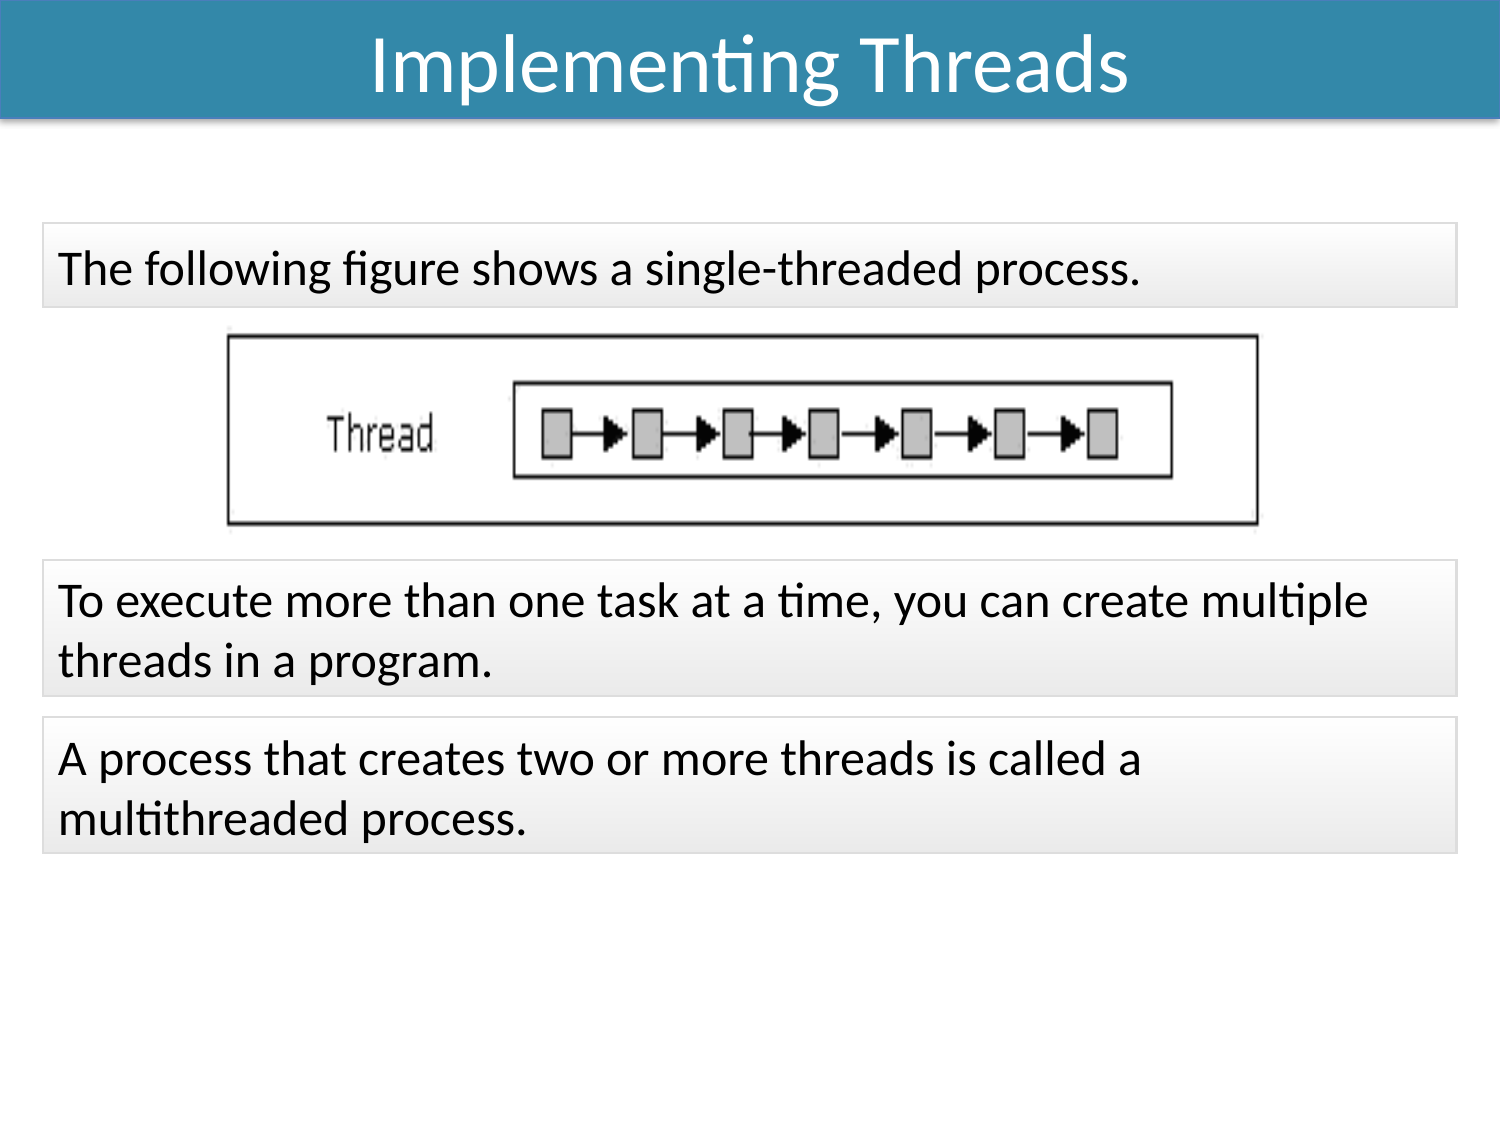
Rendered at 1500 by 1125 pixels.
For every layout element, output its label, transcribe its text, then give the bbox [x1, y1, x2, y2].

text_box The following figure shows a single-threaded process. [43, 223, 1457, 308]
text_box Implementing Threads [0, 0, 1500, 119]
text_box To execute more than one task at a time, you can create multiple threads in a program. [43, 560, 1457, 696]
text_box A process that creates two or more threads is called a multithreaded process. [43, 717, 1457, 854]
picture [223, 315, 1277, 544]
